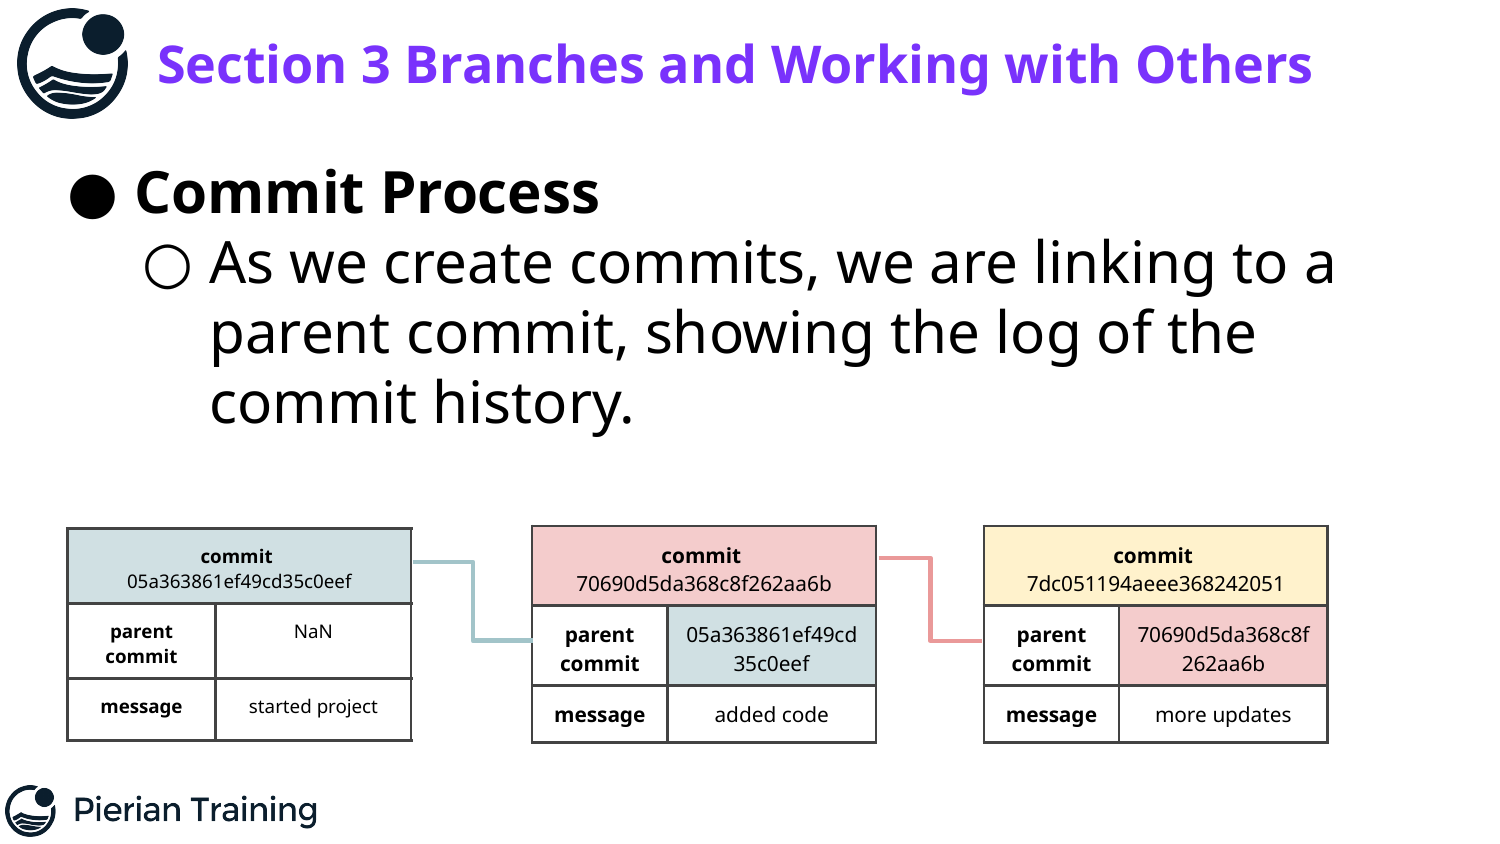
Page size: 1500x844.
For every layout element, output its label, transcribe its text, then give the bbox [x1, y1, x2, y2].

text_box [878, 557, 983, 642]
table_cell more updates [1120, 687, 1326, 741]
table_cell 05a363861ef49cd35c0eef [669, 607, 875, 684]
table_header commit 7dc051194aeee368242051 [985, 527, 1326, 604]
table_cell NaN [217, 605, 410, 677]
text_box Section 3 Branches and Working with Others [142, 16, 1403, 110]
table_header commit 05a363861ef49cd35c0eef [69, 530, 410, 602]
picture [16, 8, 128, 120]
table_cell parent commit [985, 607, 1118, 684]
table_cell message [69, 680, 214, 739]
table_cell parent commit [533, 607, 666, 684]
picture [4, 785, 318, 837]
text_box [412, 561, 534, 642]
table_cell parent commit [69, 605, 214, 677]
table_cell message [533, 687, 666, 741]
table_header commit 70690d5da368c8f262aa6b [533, 527, 875, 604]
text_box Commit Process As we create commits, we are linking to a parent commit, showing the log of the commit history. [44, 140, 1432, 451]
table_cell message [985, 687, 1118, 741]
table_cell added code [669, 687, 875, 741]
table_cell 70690d5da368c8f262aa6b [1120, 607, 1326, 684]
table_cell started project [217, 680, 410, 739]
